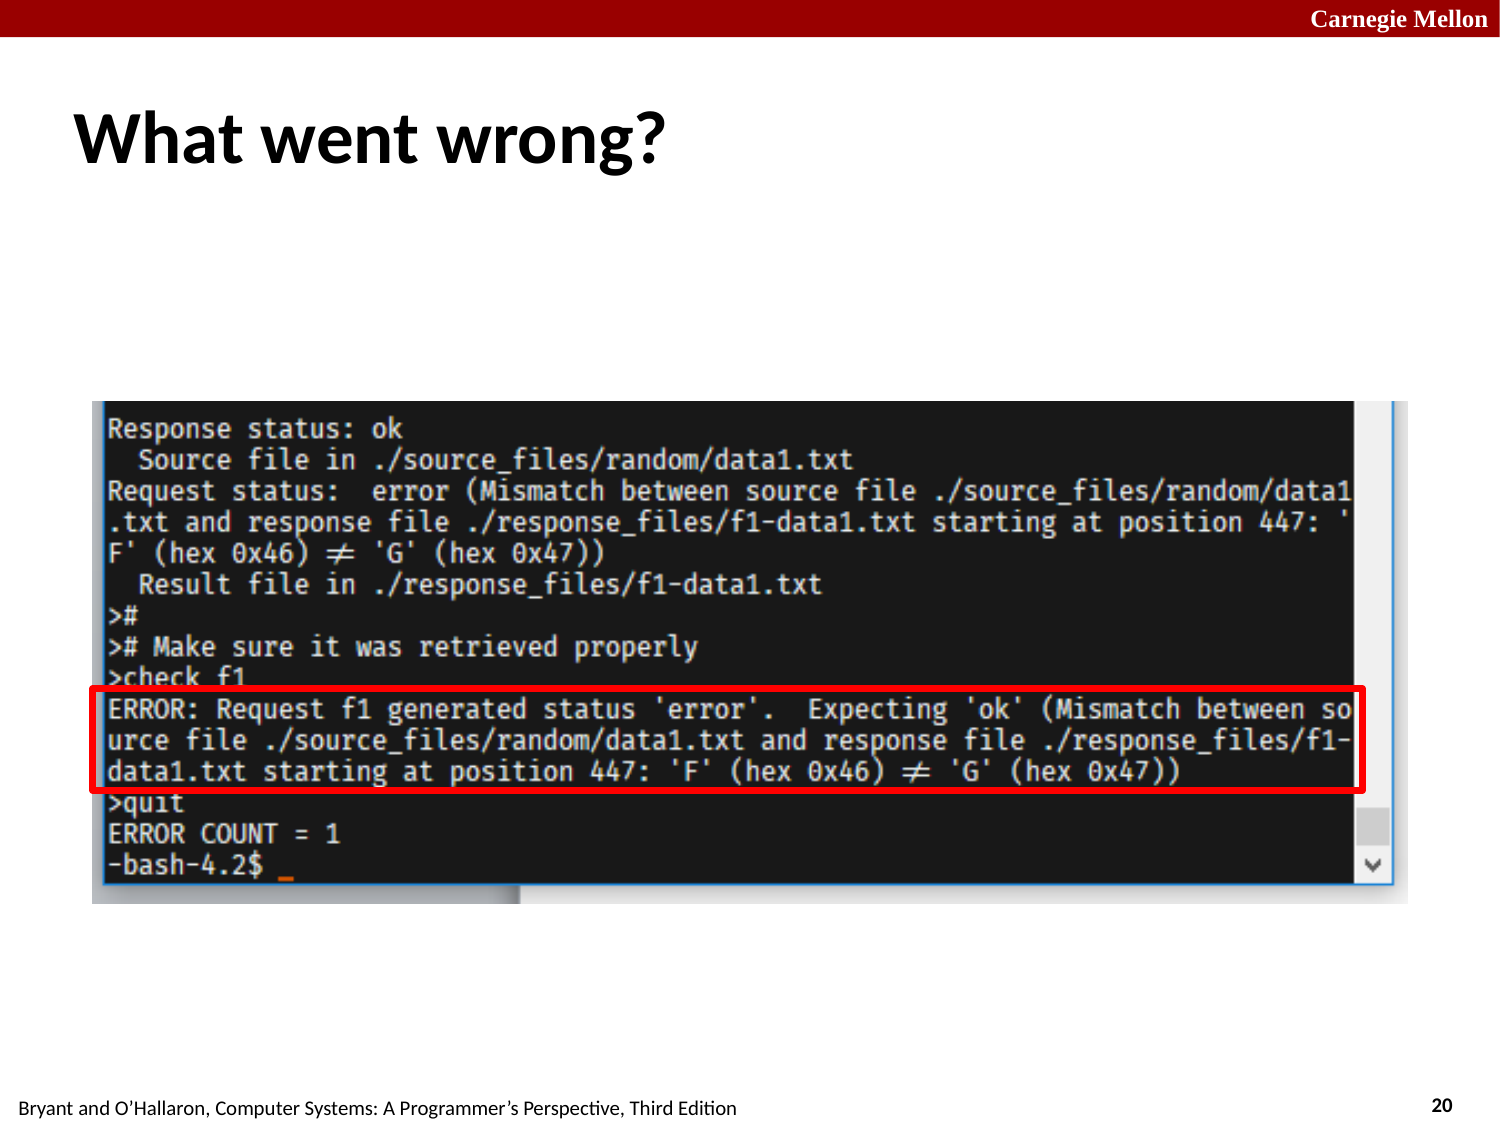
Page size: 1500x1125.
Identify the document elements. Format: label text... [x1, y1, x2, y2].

picture [92, 401, 1408, 904]
text_box What went wrong? [58, 71, 1304, 197]
